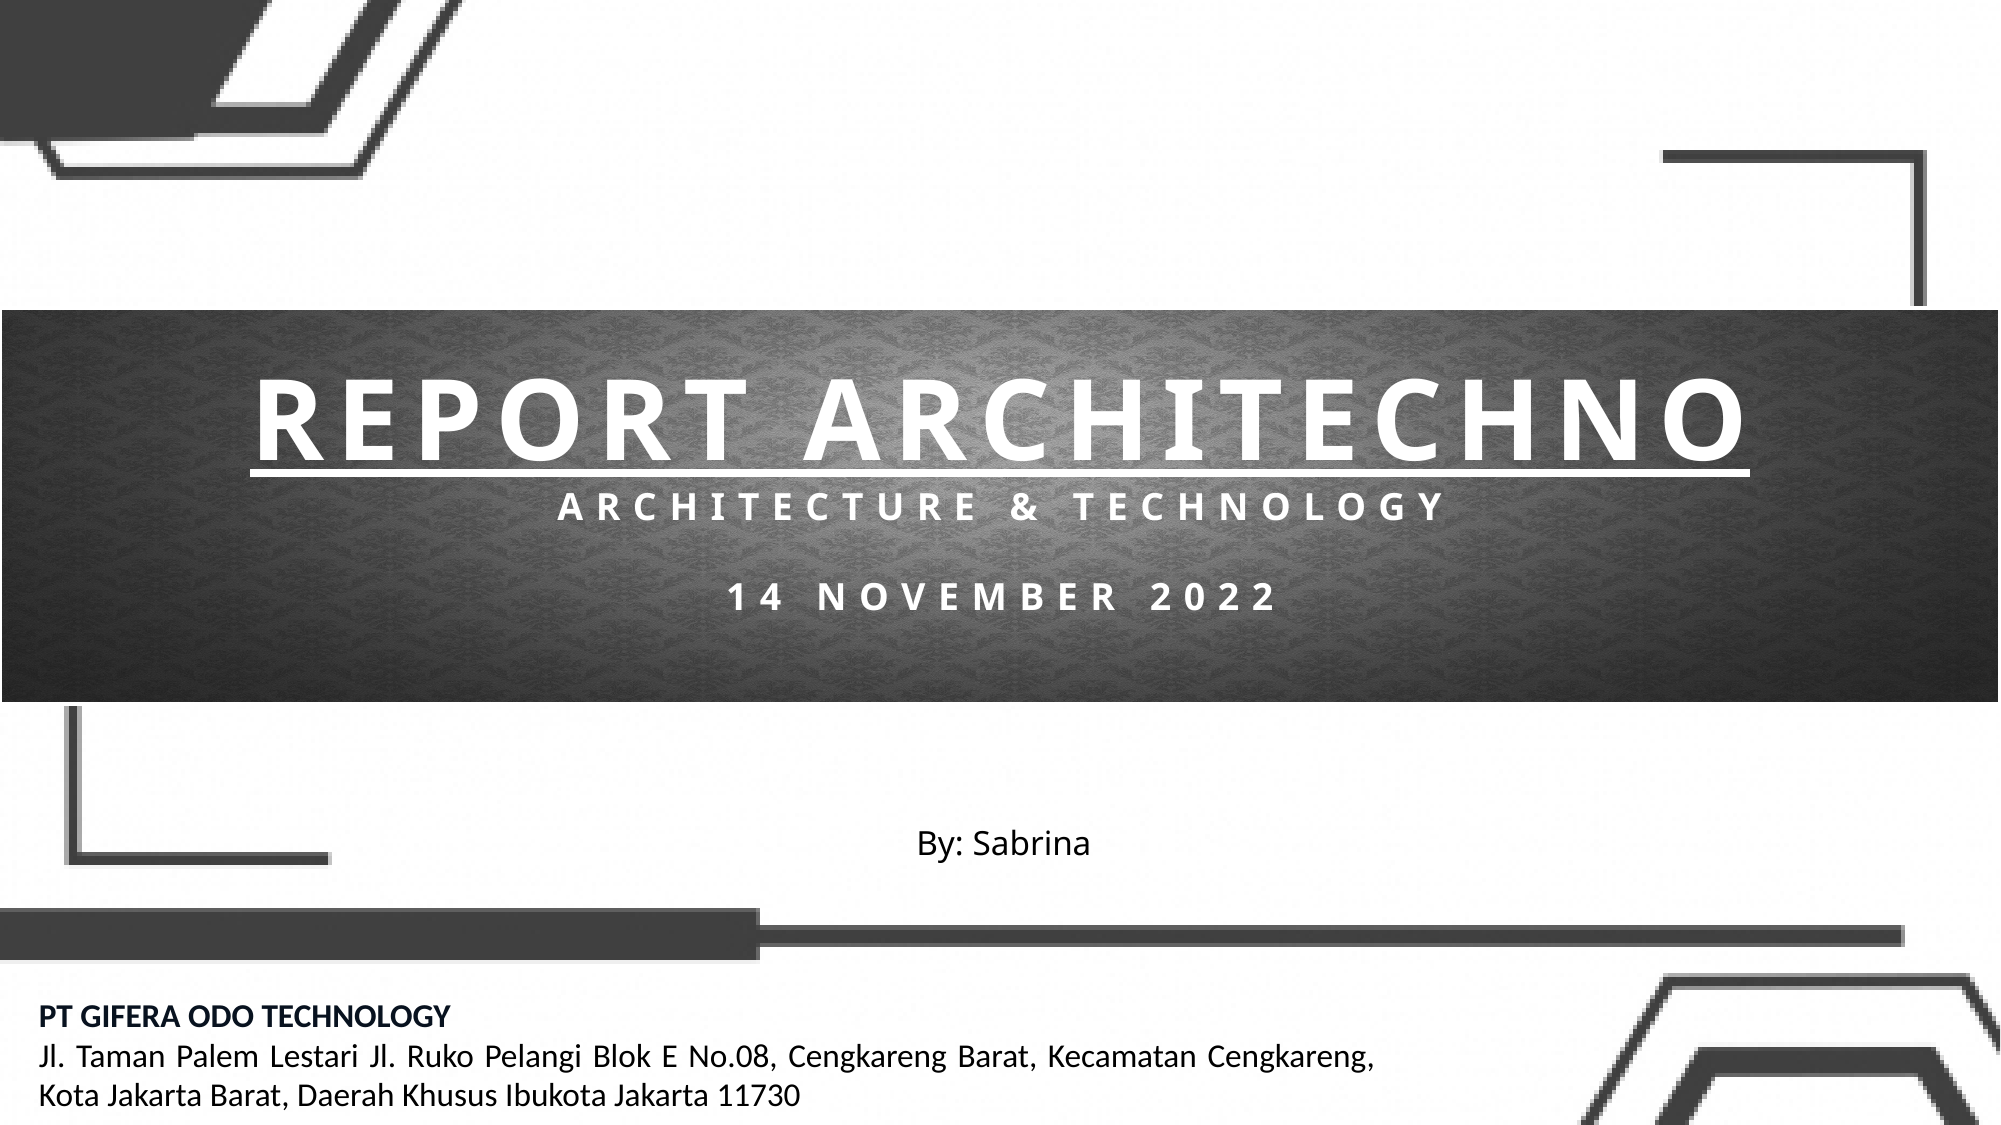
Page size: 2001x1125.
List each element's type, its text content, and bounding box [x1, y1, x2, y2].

text_box PT GIFERA ODO TECHNOLOGY Jl. Taman Palem Lestari Jl. Ruko Pelangi Blok E No.08, Cengkareng Barat, Kecamatan Cengkareng, Kota Jakarta Barat, Daerah Khusus Ibukota Jakarta 11730 [24, 986, 1393, 1121]
text_box REPORT ARCHITECHNO ARCHITECTURE & TECHNOLOGY 14 NOVEMBER 2022 [0, 306, 2000, 706]
subtitle By: Sabrina [265, 806, 1743, 1079]
picture [0, 0, 2001, 1125]
